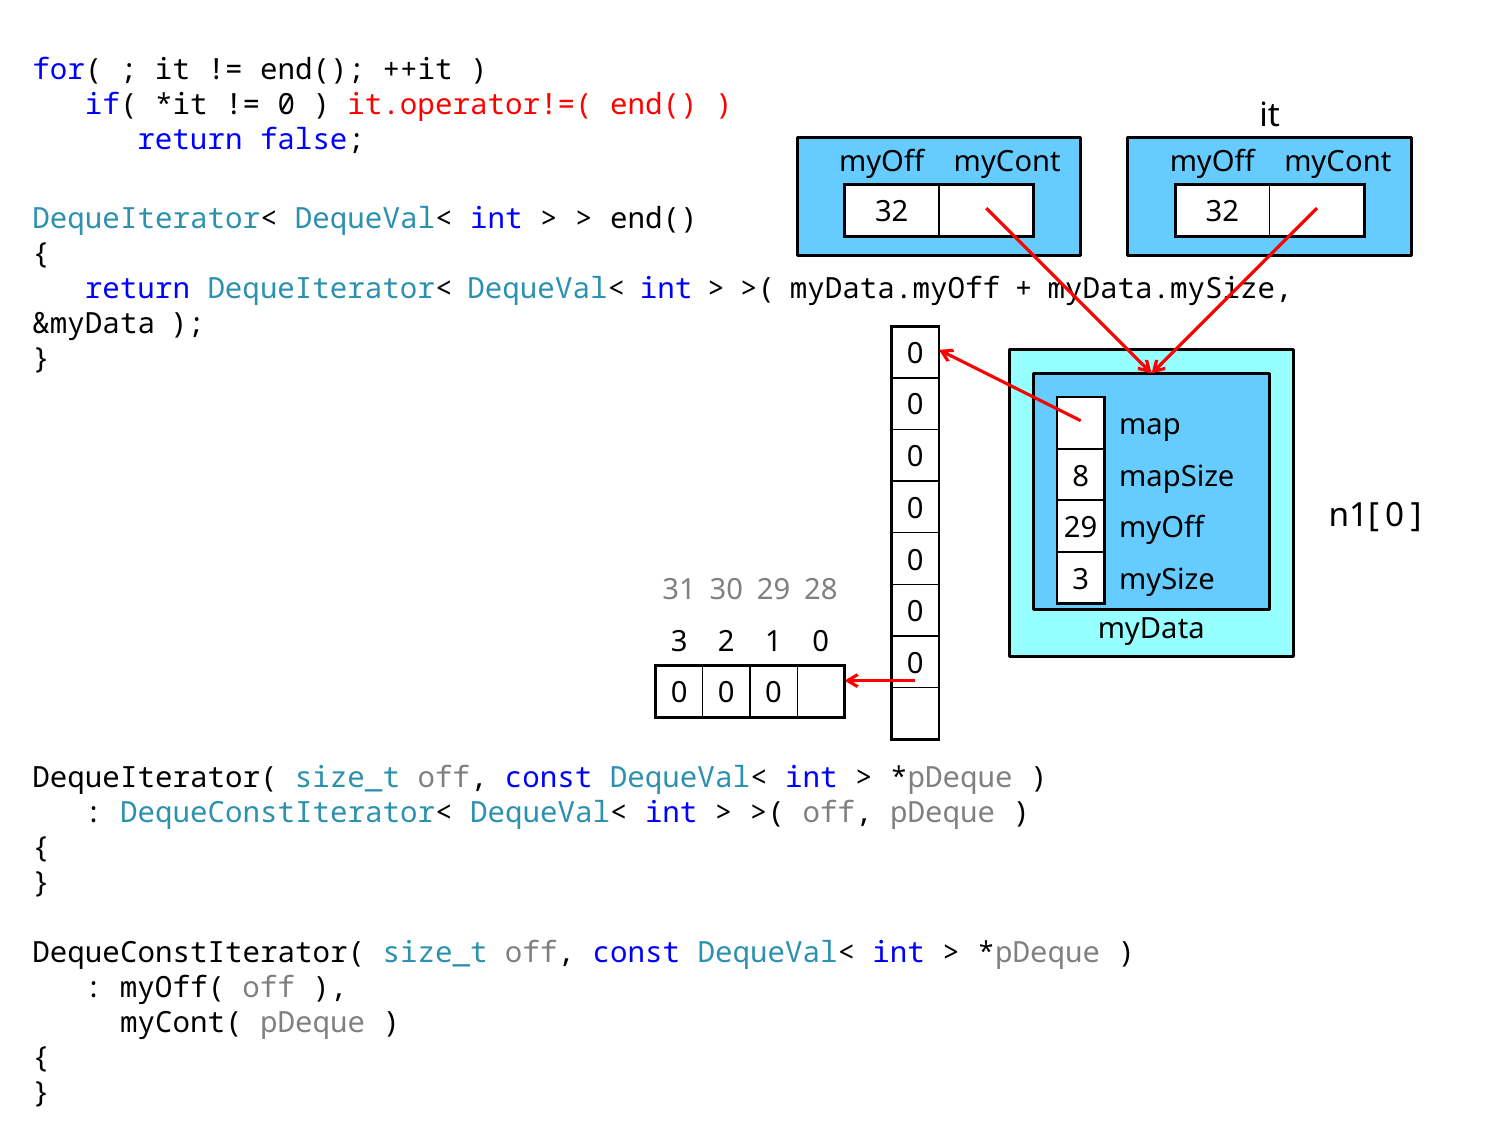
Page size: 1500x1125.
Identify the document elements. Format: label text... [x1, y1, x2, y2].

table_header 0 [893, 328, 938, 377]
table_cell 0 [657, 667, 702, 716]
text_box [1127, 137, 1285, 256]
table_cell 8 [1058, 450, 1103, 499]
table_header [1058, 398, 1103, 448]
table_cell 0 [893, 533, 938, 584]
table_cell 1 [750, 614, 797, 664]
text_box [1129, 349, 1174, 371]
text_box myData [1080, 609, 1223, 657]
text_box myCont [1270, 137, 1412, 185]
table_cell mapSize [1106, 449, 1270, 500]
text_box [1033, 398, 1270, 610]
text_box [938, 349, 1081, 421]
table_header 32 [1177, 186, 1269, 235]
table_cell 0 [893, 482, 938, 532]
table_header 30 [703, 563, 750, 614]
table_cell 0 [703, 667, 749, 716]
text_box [1009, 349, 1147, 396]
table_cell [798, 667, 843, 716]
table_cell 0 [893, 585, 938, 635]
text_box [1018, 185, 1081, 256]
table_cell myOff [1106, 500, 1270, 552]
text_box myCont [939, 137, 1081, 185]
text_box [1151, 208, 1318, 374]
table_cell 0 [797, 614, 844, 664]
table_cell 3 [1058, 553, 1103, 602]
table_header 29 [750, 563, 797, 614]
text_box it [1222, 90, 1317, 137]
table_header [1270, 186, 1363, 235]
text_box [1033, 373, 1270, 407]
text_box n1[0] [1316, 491, 1459, 539]
table_cell 29 [1058, 501, 1103, 551]
table_cell 2 [703, 614, 750, 664]
table_header [940, 186, 1032, 235]
text_box [1009, 386, 1080, 657]
text_box [986, 208, 1152, 374]
text_box myOff [820, 137, 939, 185]
table_header 32 [846, 186, 938, 235]
table_cell 0 [893, 430, 938, 480]
text_box myOff [1151, 137, 1270, 185]
table_cell [893, 688, 938, 738]
table_cell 3 [656, 614, 703, 664]
table_cell 0 [893, 637, 938, 687]
table_cell mySize [1106, 552, 1270, 604]
table_header map [1106, 397, 1270, 449]
text_box [1156, 349, 1294, 657]
table_header 28 [797, 563, 844, 614]
text_box [1271, 185, 1412, 256]
table_cell 0 [893, 379, 938, 429]
text_box [797, 137, 1032, 256]
table_header 31 [656, 563, 703, 614]
table_cell 0 [751, 667, 797, 716]
list for( ; it != end(); ++it ) if( *it != 0 ) it.operator!=( end() ) return false; DequeIterator< DequeVal< int > > end() { return DequeIterator< DequeVal< int > >( myData.myOff + myData.mySize, &myData ); } DequeIterator( size_t off, const DequeVal< int > *pDeque ) : DequeConstIterator< DequeVal< int > >( off, pDeque ) { } DequeConstIterator( size_t off, const DequeVal< int > *pDeque ) : myOff( off ), myCont( pDeque ) { } [17, 42, 1483, 1083]
